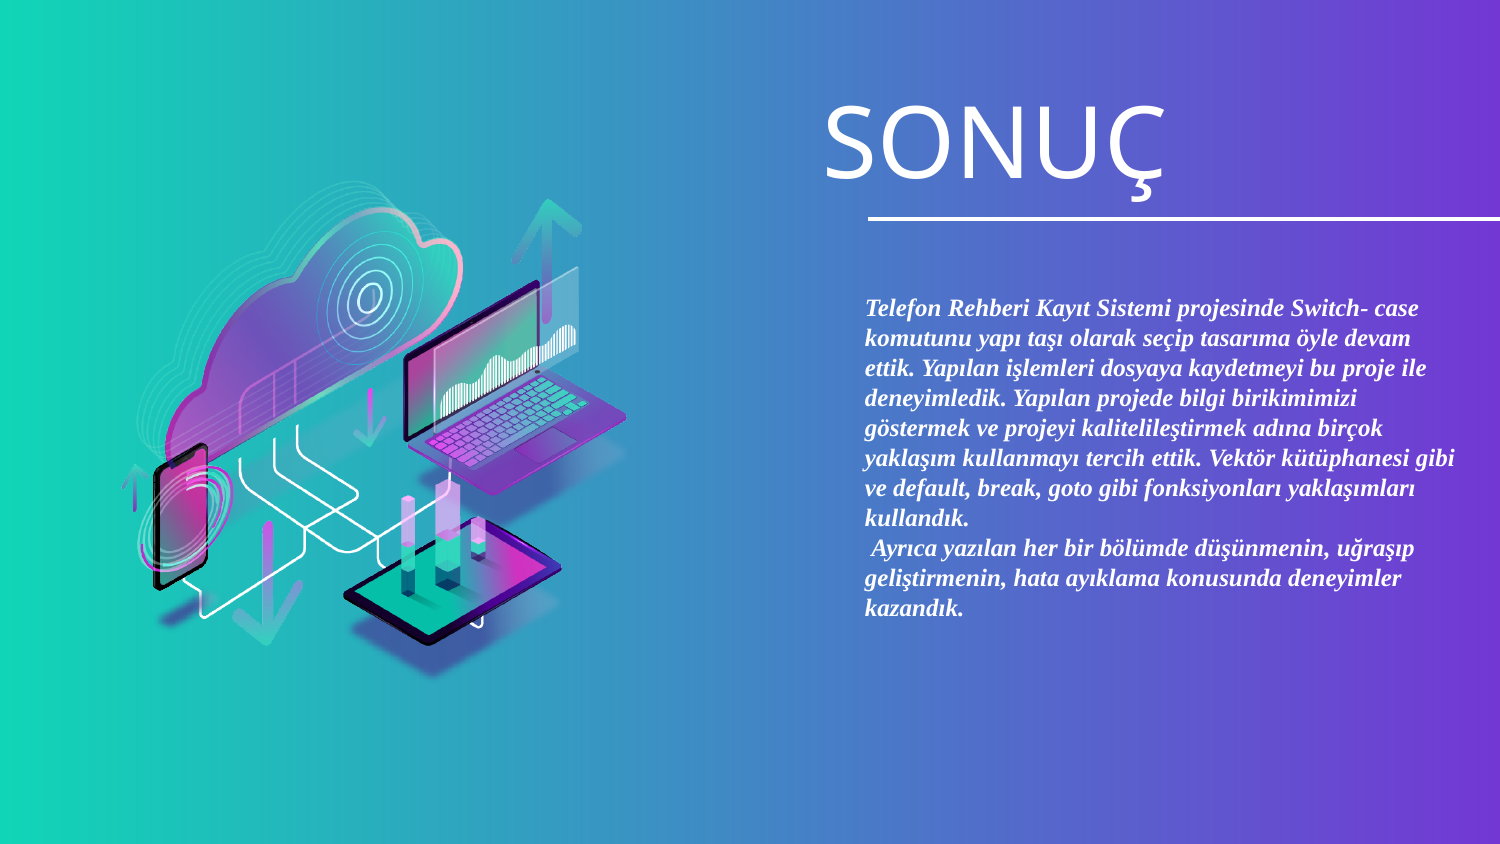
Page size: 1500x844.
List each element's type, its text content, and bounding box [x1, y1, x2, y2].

text_box Telefon Rehberi Kayıt Sistemi projesinde Switch- case komutunu yapı taşı olarak seçip tasarıma öyle devam ettik. Yapılan işlemleri dosyaya kaydetmeyi bu proje ile deneyimledik. Yapılan projede bilgi birikimimizi göstermek ve projeyi kalitelileştirmek adına birçok yaklaşım kullanmayı tercih ettik. Vektör kütüphanesi gibi ve default, break, goto gibi fonksiyonları yaklaşımları kullandık. Ayrıca yazılan her bir bölümde düşünmenin, uğraşıp geliştirmenin, hata ayıklama konusunda deneyimler kazandık. [865, 291, 1462, 622]
title SONUÇ [784, 45, 1184, 214]
picture [111, 179, 674, 725]
